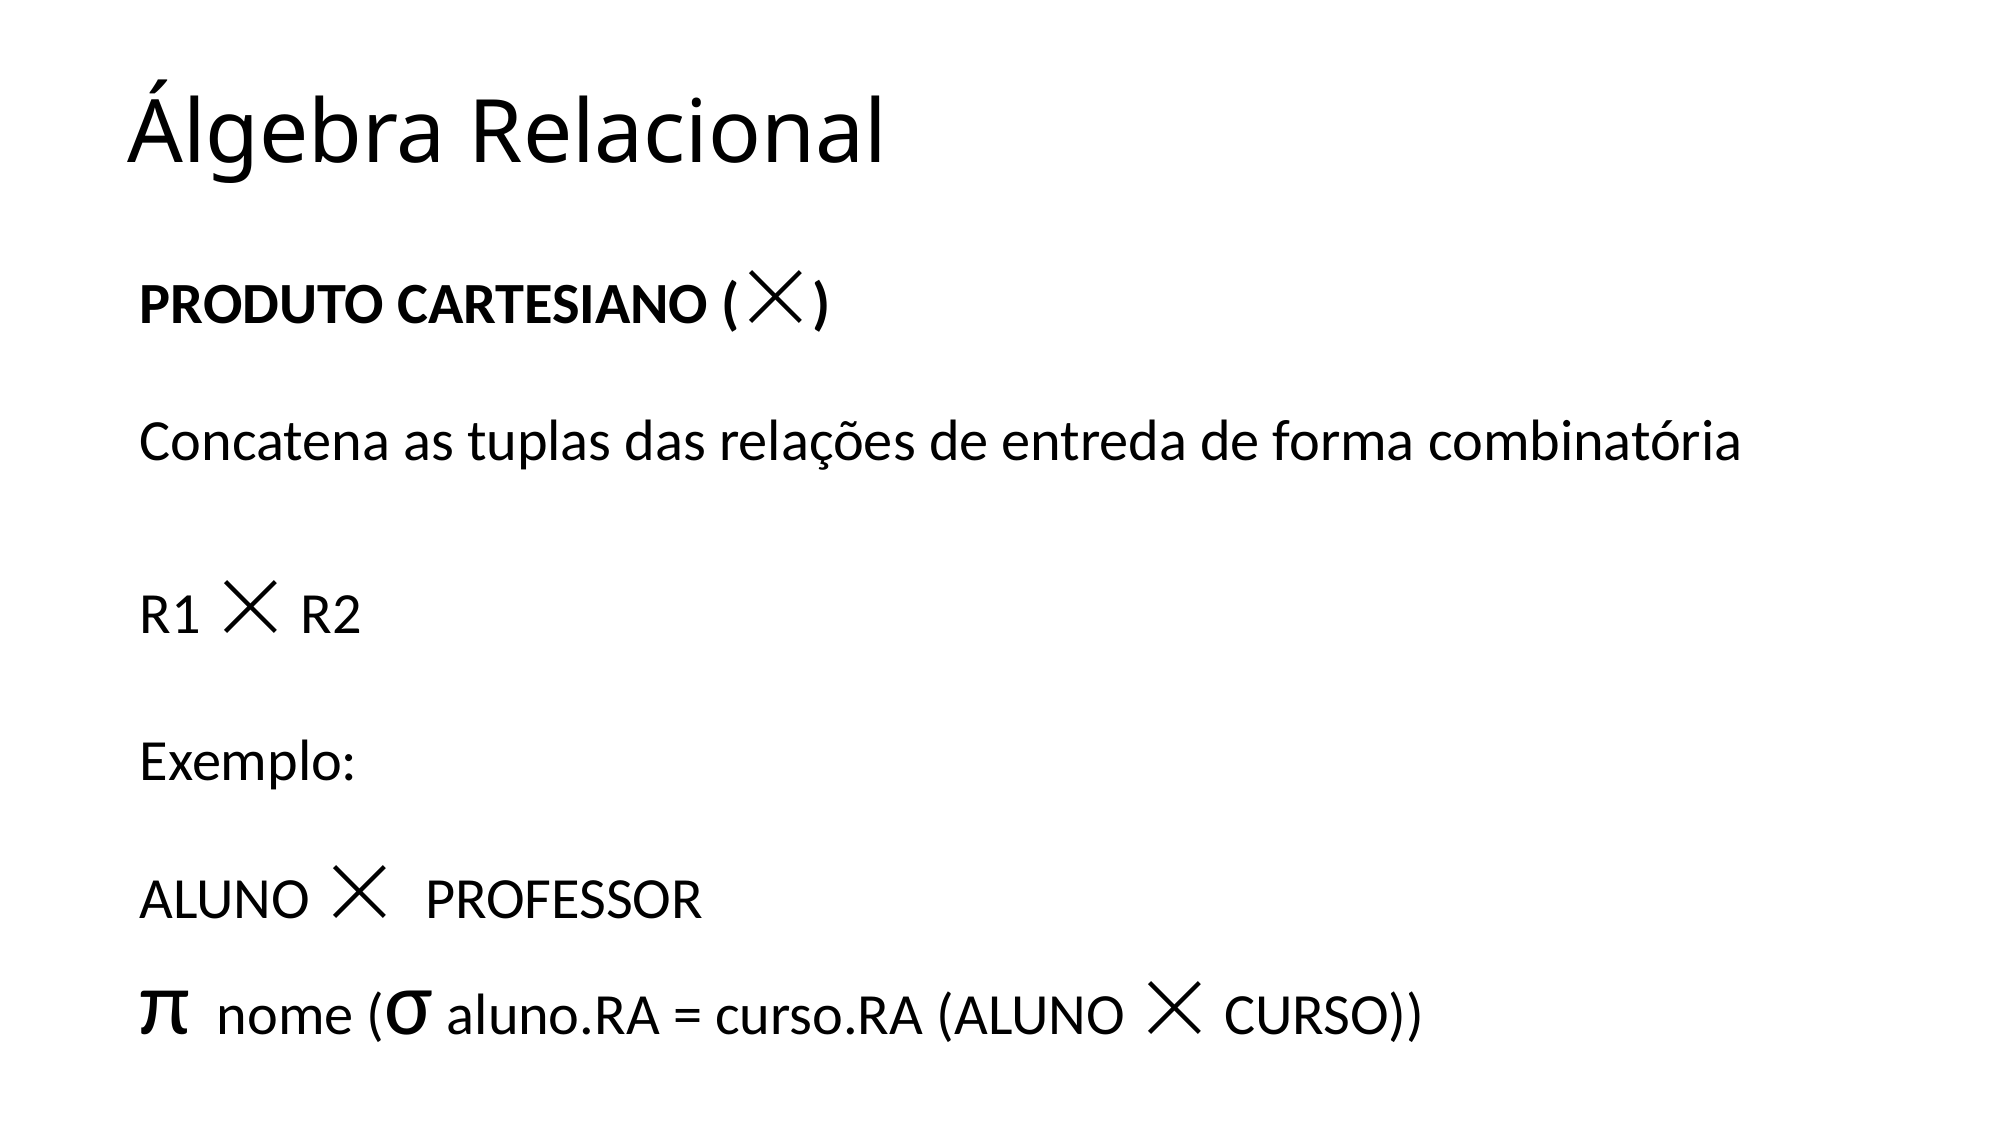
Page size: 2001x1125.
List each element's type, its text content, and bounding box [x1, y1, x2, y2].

text_box PRODUTO CARTESIANO () Concatena as tuplas das relações de entreda de forma combinatória R1  R2 Exemplo: ALUNO  PROFESSOR π nome (σ aluno.RA = curso.RA (ALUNO  CURSO)) [124, 224, 1850, 1060]
text_box Álgebra Relacional [124, 72, 1479, 180]
